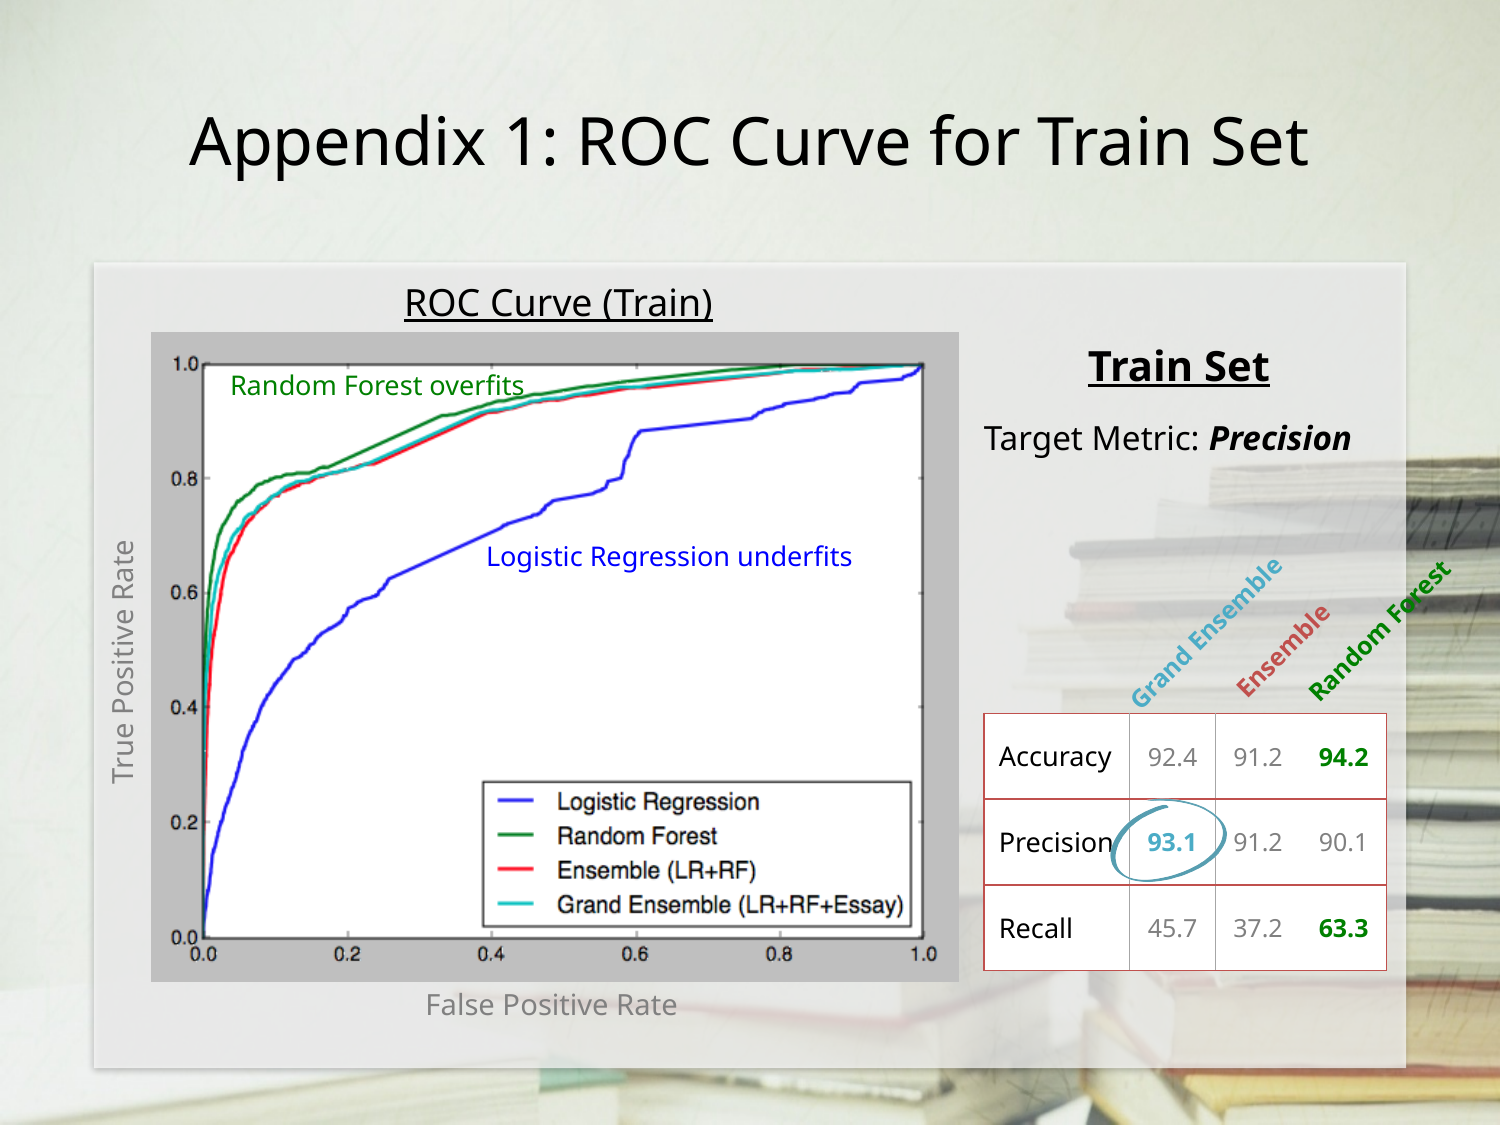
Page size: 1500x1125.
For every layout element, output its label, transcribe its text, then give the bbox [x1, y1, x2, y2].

title Appendix 1: ROC Curve for Train Set [75, 45, 1425, 233]
table_header 91.2 [1216, 714, 1301, 798]
table_header Accuracy [985, 714, 1129, 798]
table_cell 91.2 [1236, 800, 1301, 884]
picture [0, 0, 1500, 1125]
text_box Random Forest [1285, 537, 1472, 723]
table_cell 37.2 [1216, 886, 1301, 970]
table_cell 90.1 [1301, 800, 1386, 884]
table_cell Recall [985, 886, 1129, 970]
text_box Target Metric: Precision [969, 409, 1367, 464]
table_cell Precision [985, 800, 1099, 884]
text_box False Positive Rate [410, 990, 693, 1029]
text_box Ensemble [1213, 581, 1352, 719]
table_header 94.2 [1301, 714, 1386, 798]
table_cell 63.3 [1301, 886, 1386, 970]
text_box ROC Curve (Train) [389, 271, 728, 330]
table_header 92.4 [1130, 714, 1215, 794]
text_box Train Set [1073, 332, 1285, 397]
text_box Grand Ensemble [1107, 534, 1304, 731]
table_cell 45.7 [1130, 891, 1215, 970]
text_box True Positive Rate [96, 525, 146, 799]
